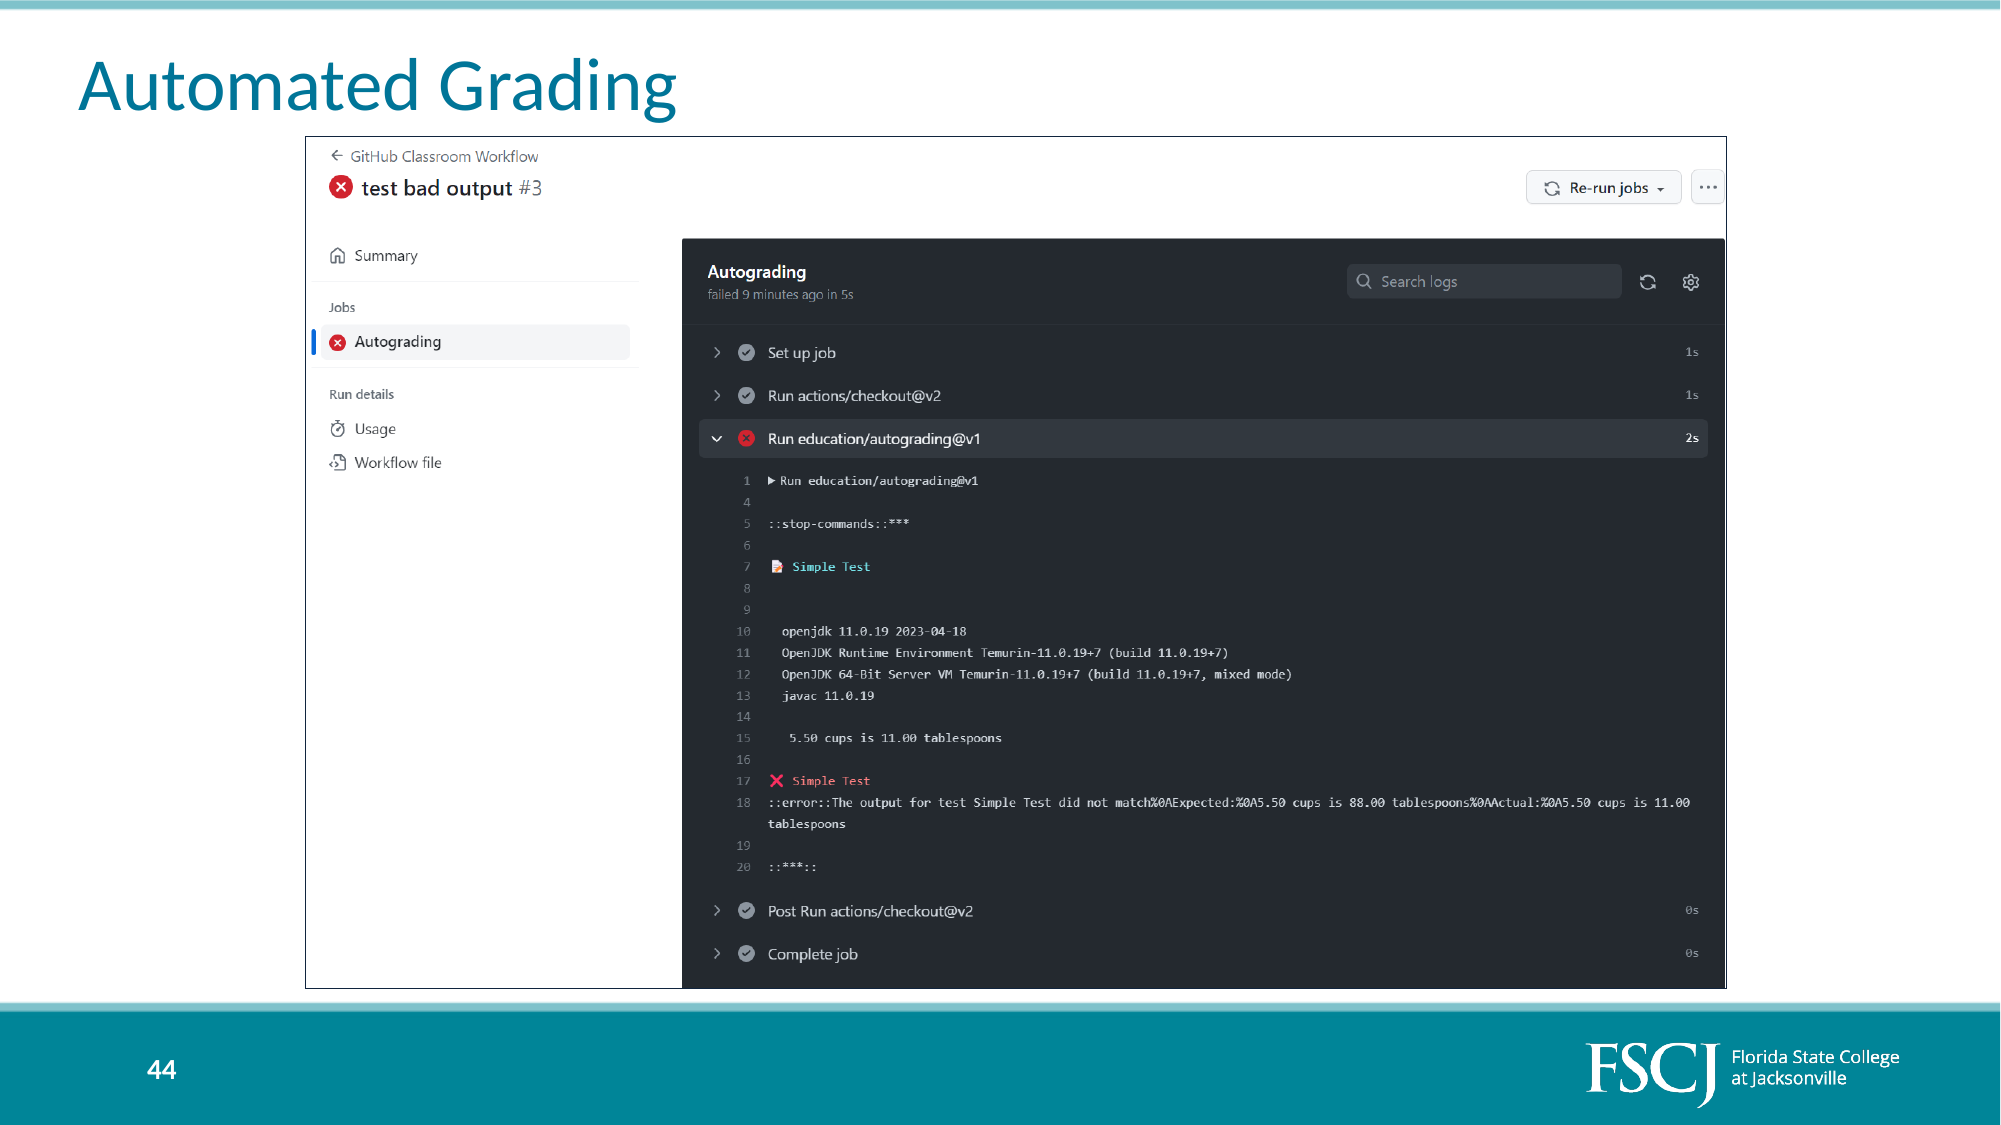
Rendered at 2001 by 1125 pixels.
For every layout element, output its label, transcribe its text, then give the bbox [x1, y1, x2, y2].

picture [0, 0, 2001, 1125]
text_box Automated Grading [63, 28, 1915, 145]
